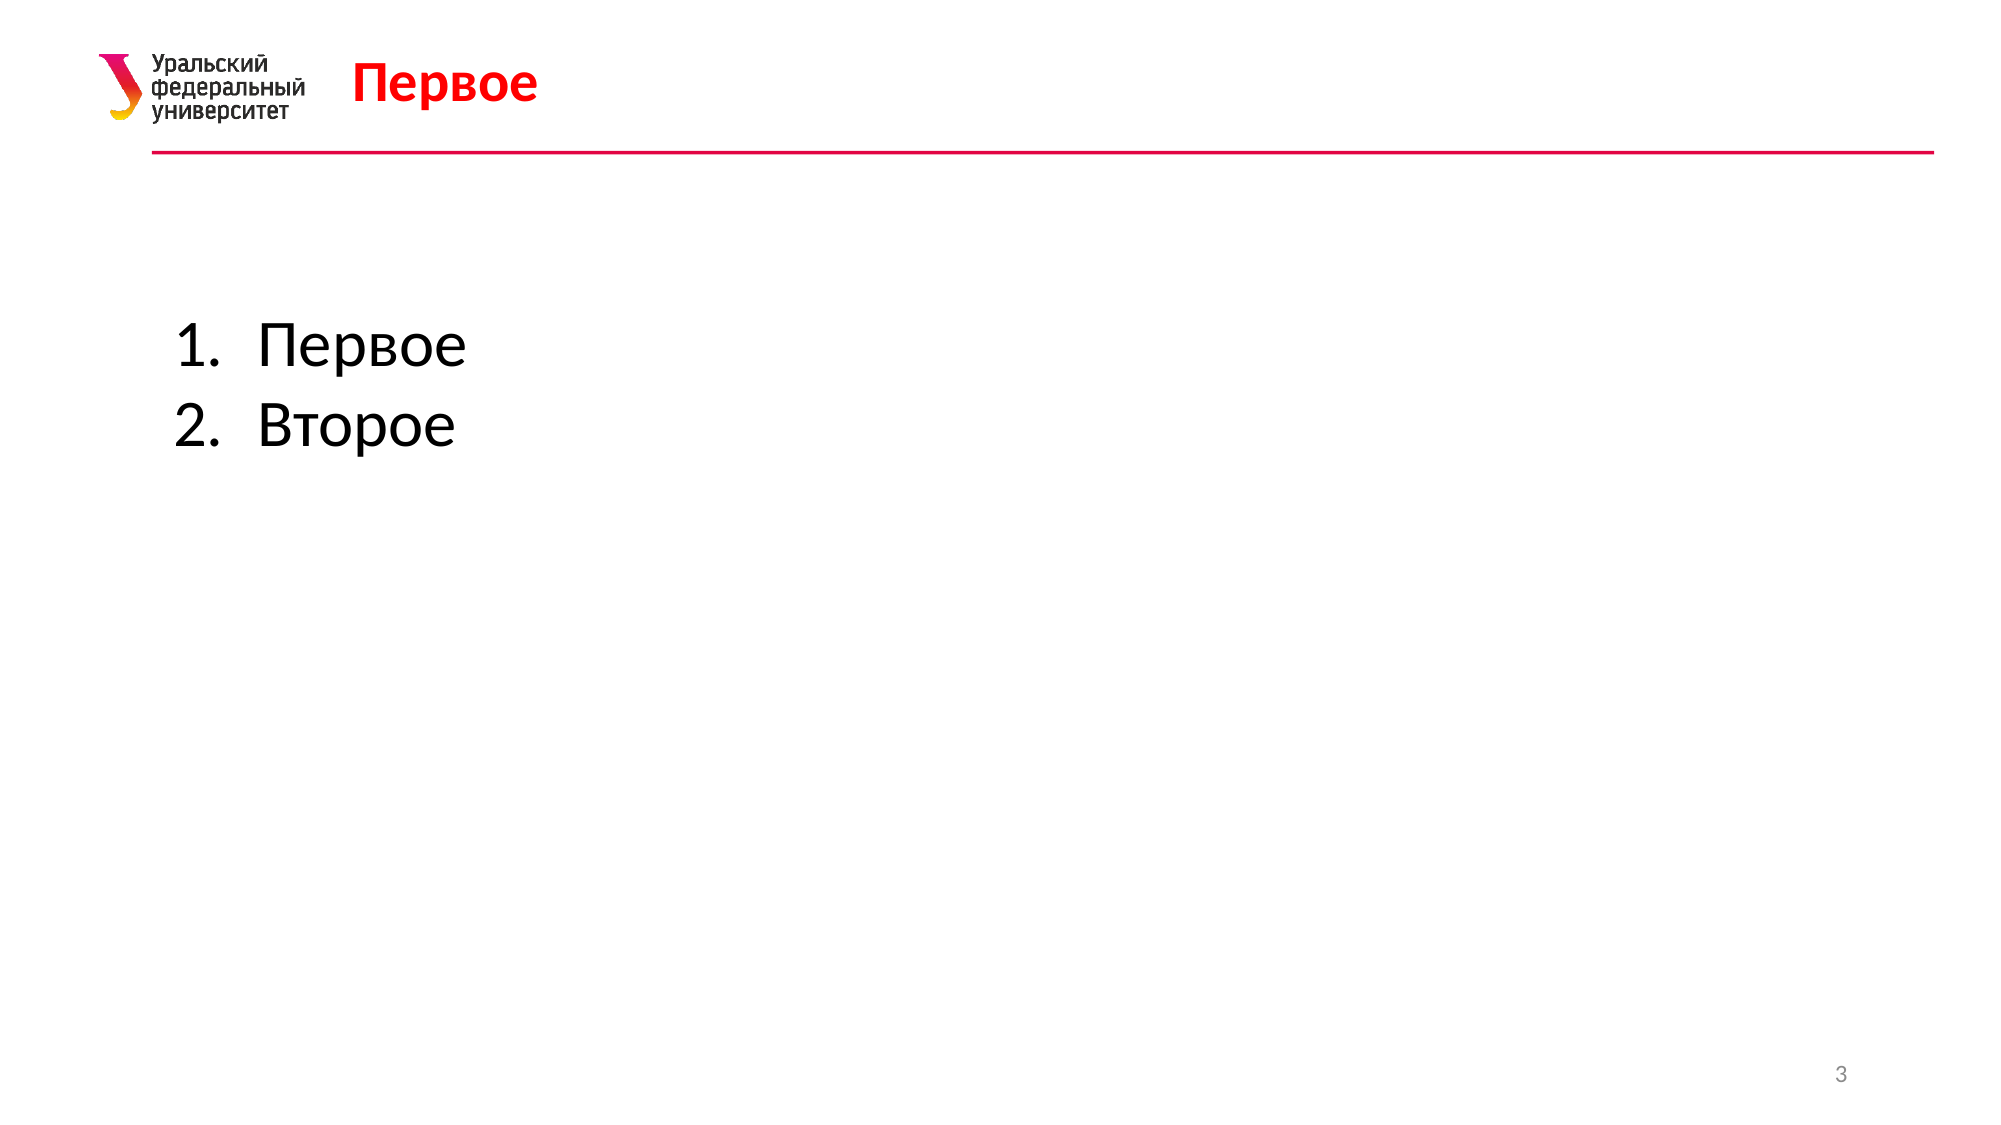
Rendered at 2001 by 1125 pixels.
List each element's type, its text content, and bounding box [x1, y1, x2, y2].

text_box Первое Второе [158, 292, 1863, 467]
text_box Первое [337, 36, 1945, 121]
text_box [151, 150, 1935, 155]
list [98, 52, 320, 124]
slide_number 3 [1412, 1042, 1863, 1103]
